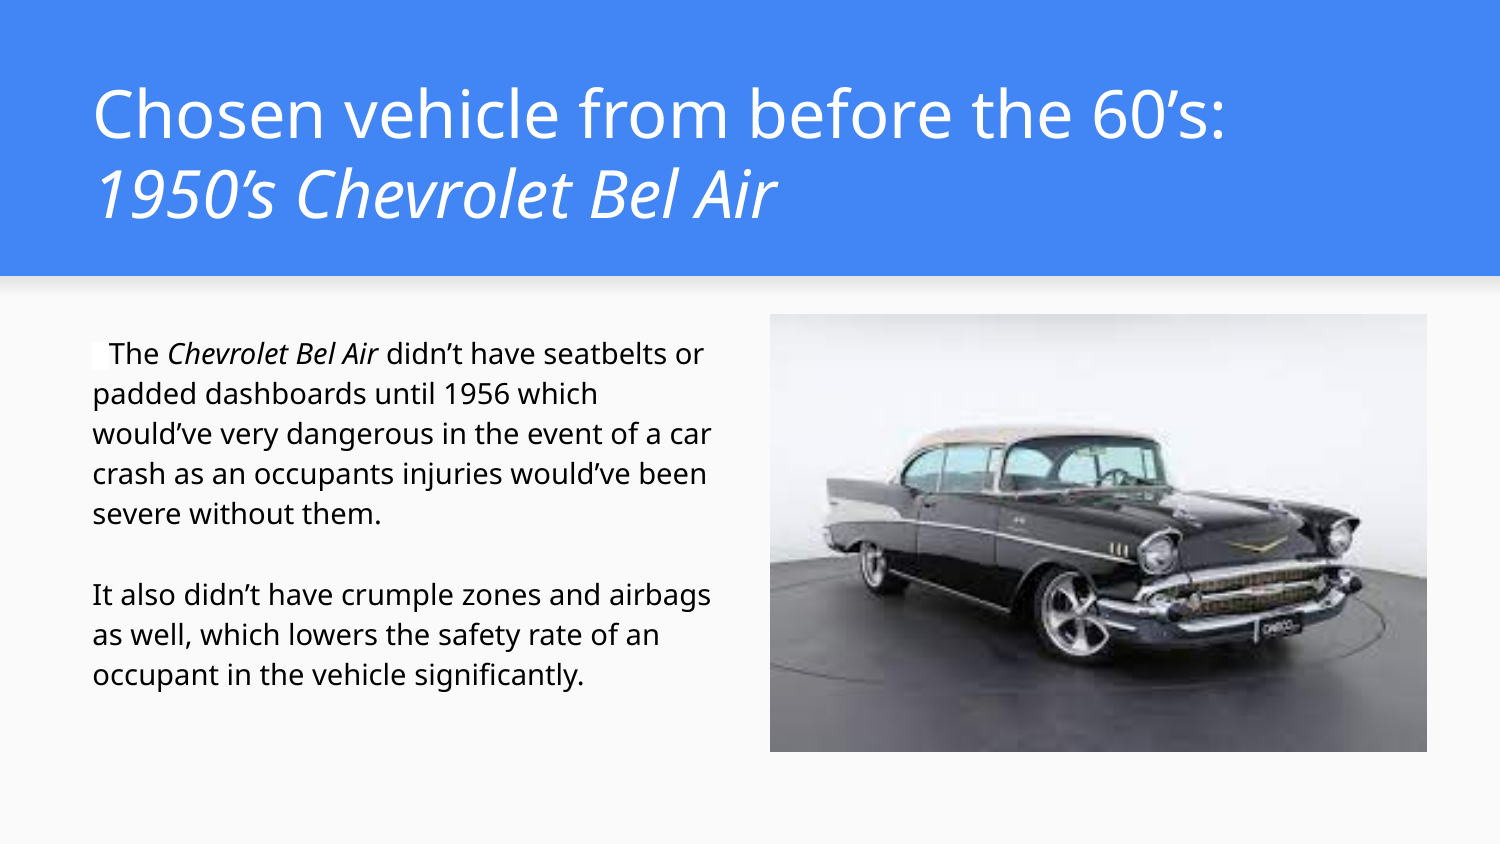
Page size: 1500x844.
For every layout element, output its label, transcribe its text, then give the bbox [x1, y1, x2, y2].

title Chosen vehicle from before the 60’s: 1950’s Chevrolet Bel Air [77, 121, 1427, 248]
picture [769, 314, 1427, 752]
list The Chevrolet Bel Air didn’t have seatbelts or padded dashboards until 1956 which would’ve very dangerous in the event of a car crash as an occupants injuries would’ve been severe without them. It also didn’t have crumple zones and airbags as well, which lowers the safety rate of an occupant in the vehicle significantly. [77, 314, 734, 760]
